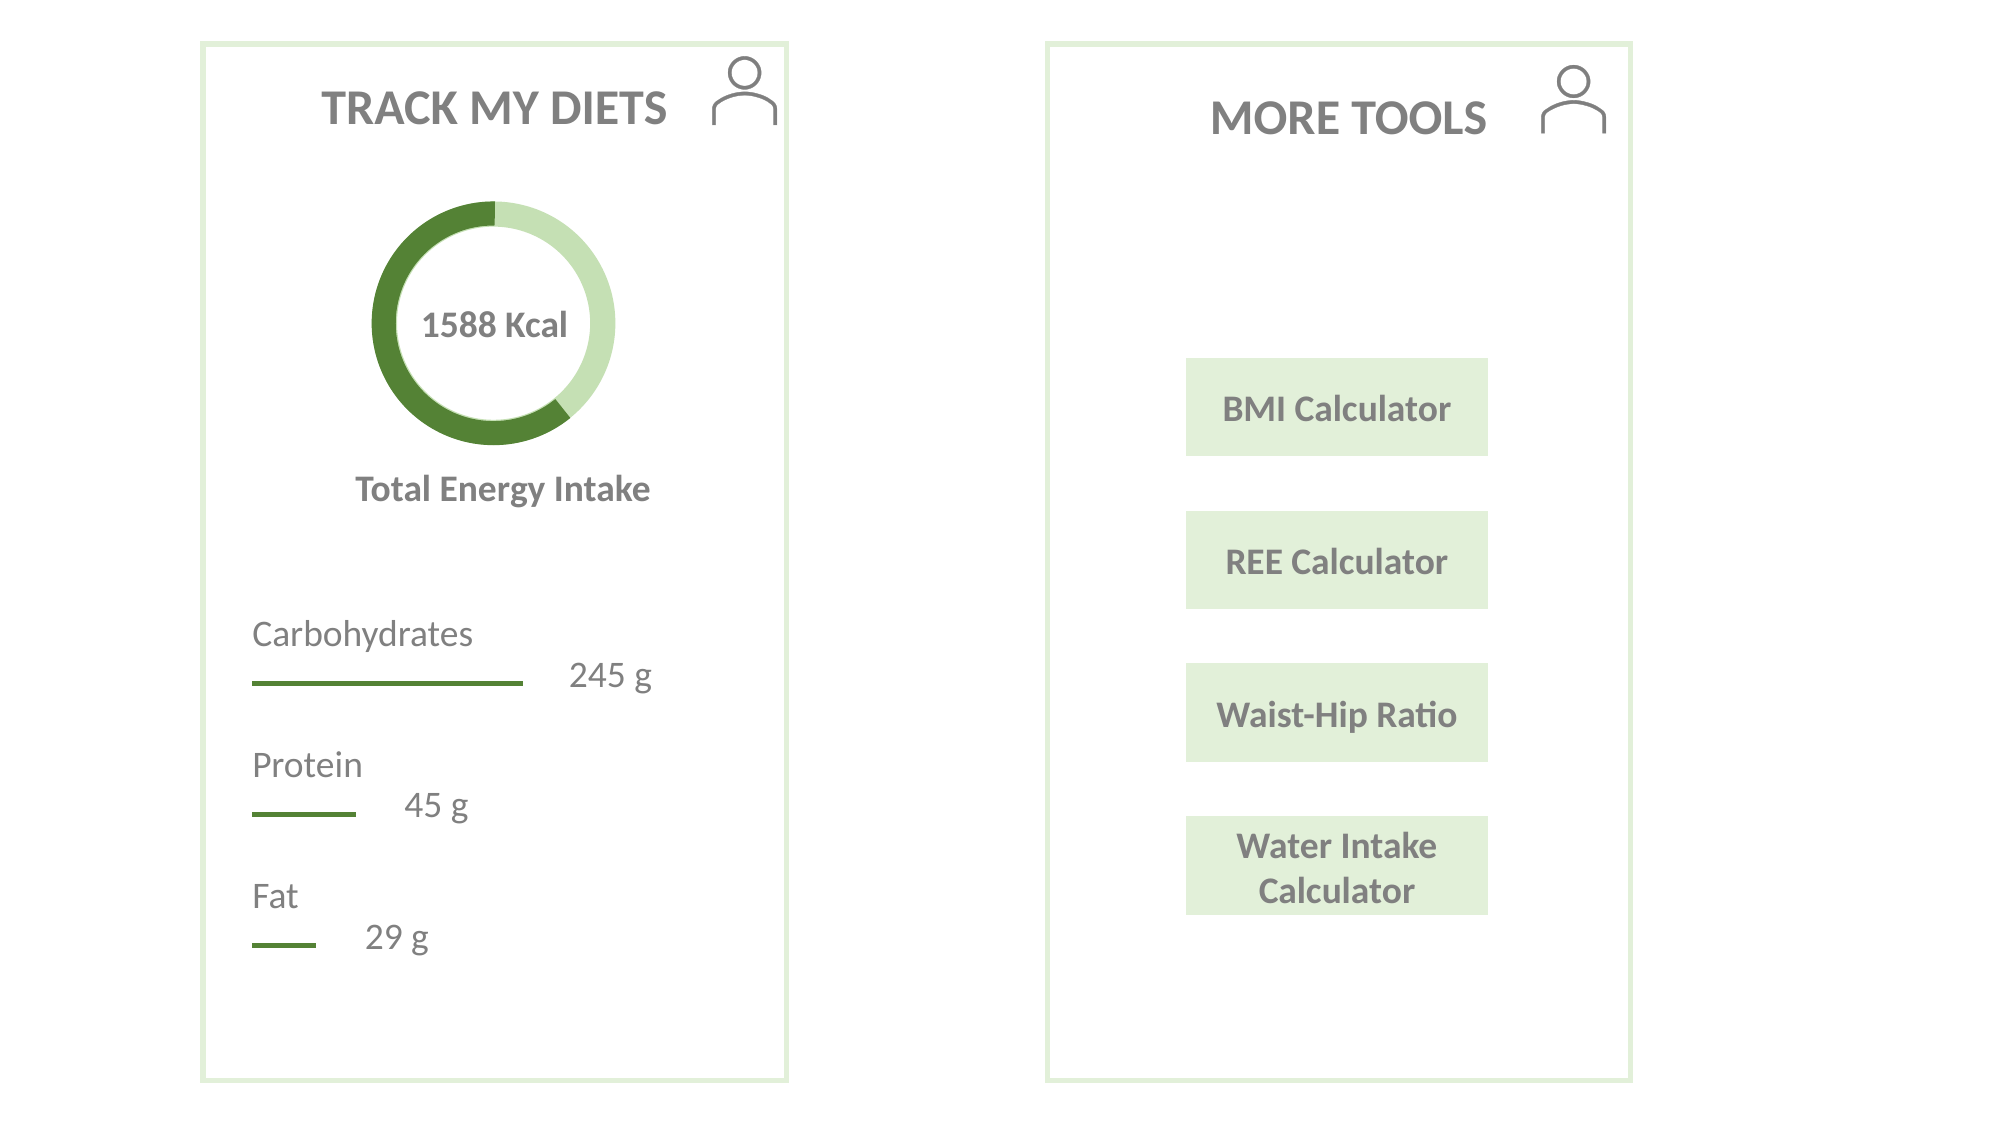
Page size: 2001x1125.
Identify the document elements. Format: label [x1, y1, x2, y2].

text_box [1047, 43, 1631, 1081]
text_box [202, 43, 792, 1081]
